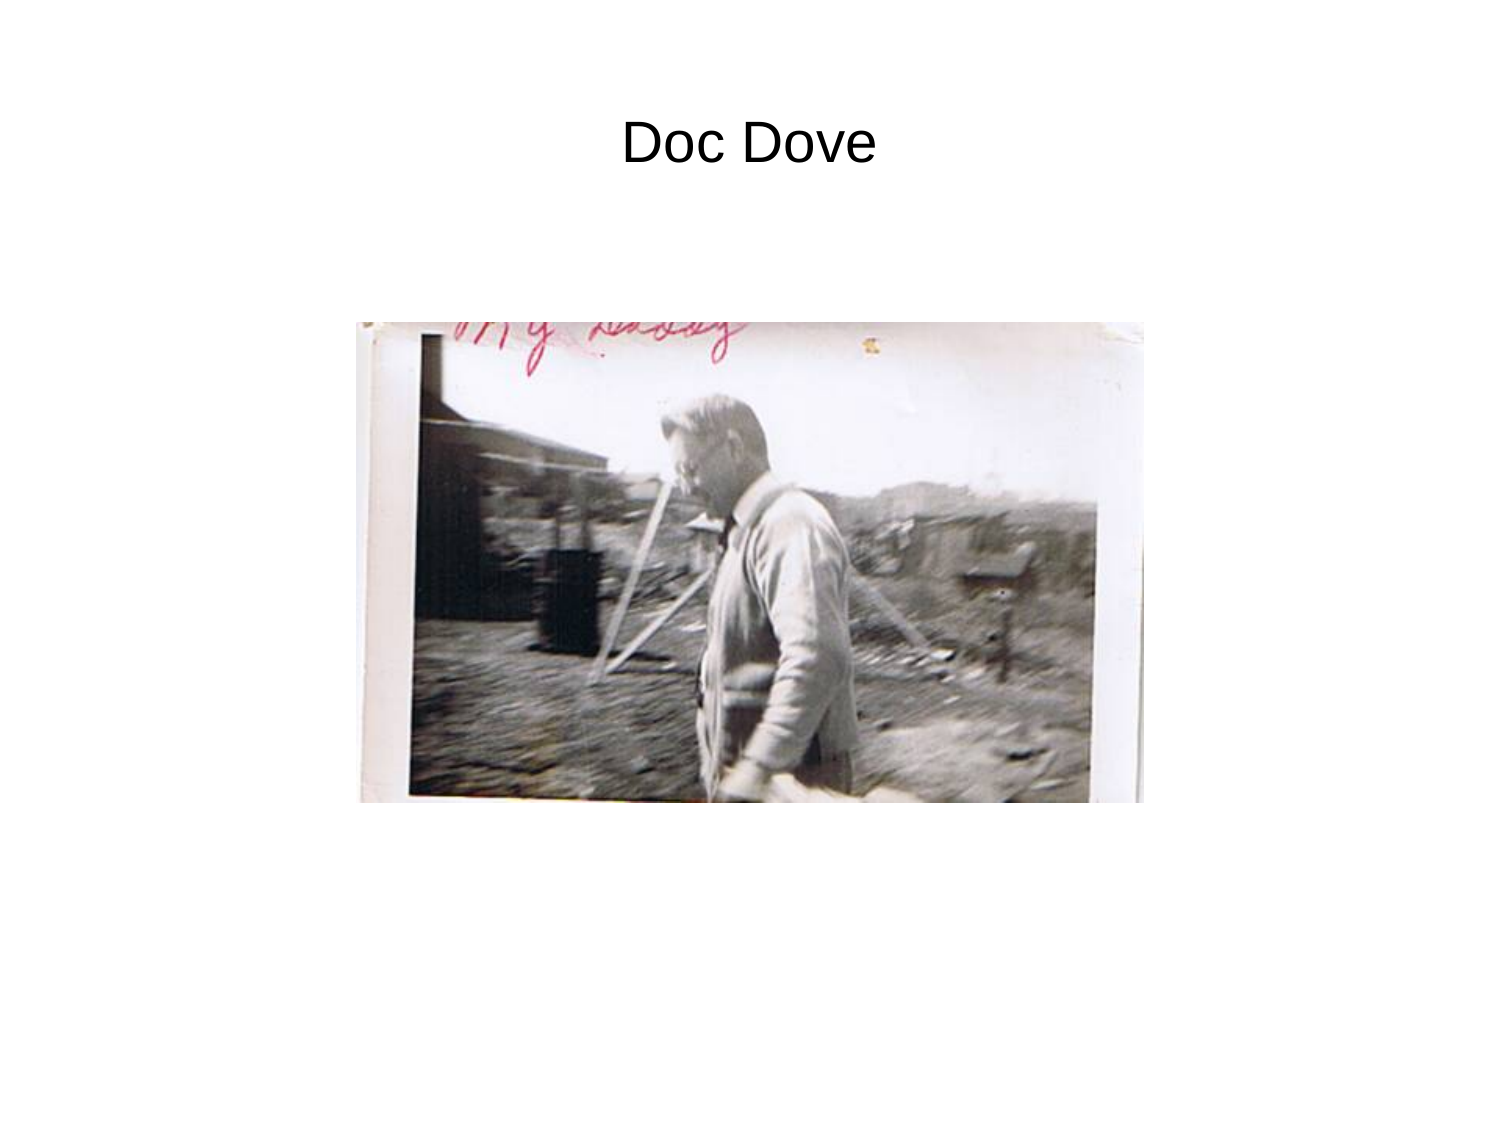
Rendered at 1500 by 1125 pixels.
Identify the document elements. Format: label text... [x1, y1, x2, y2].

picture [356, 322, 1144, 803]
title Doc Dove [75, 45, 1425, 233]
